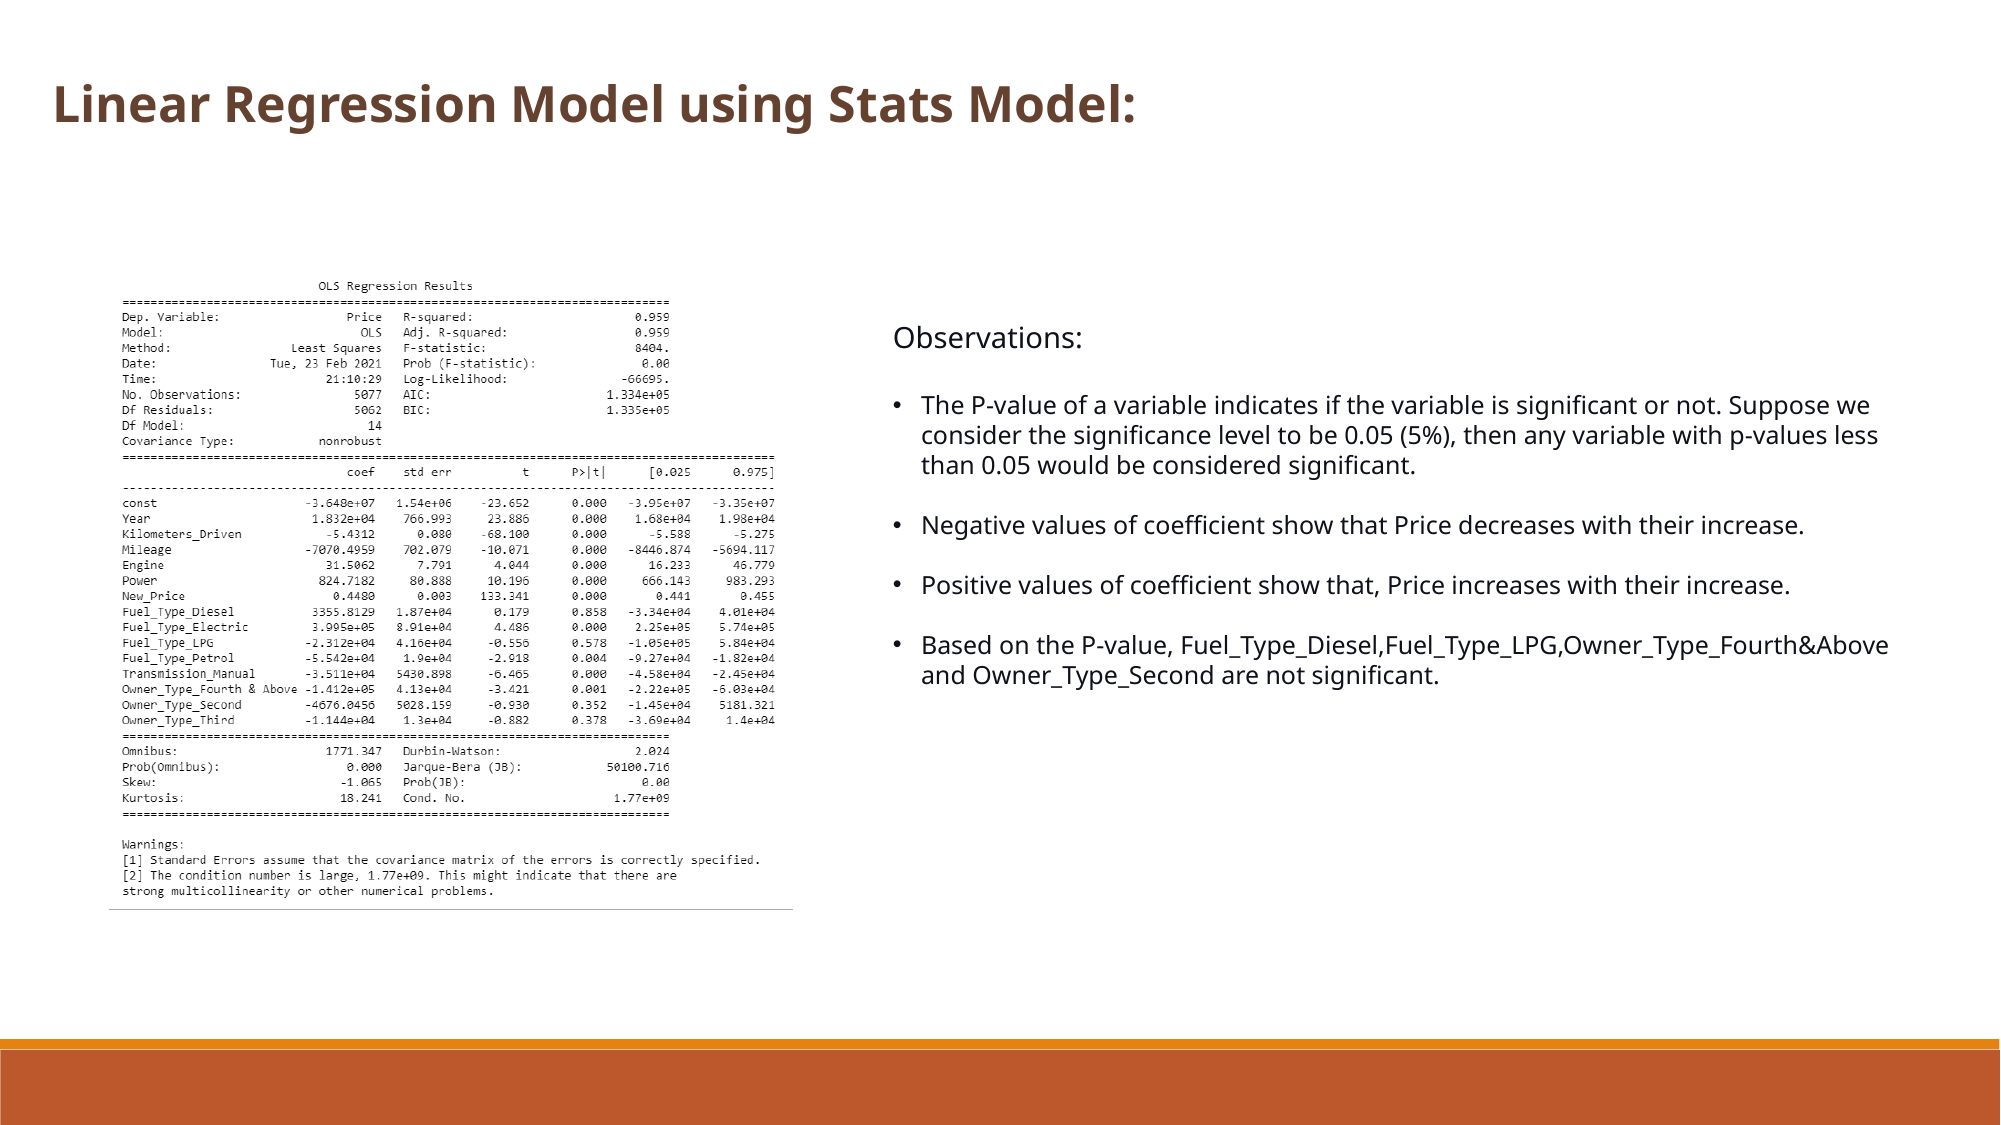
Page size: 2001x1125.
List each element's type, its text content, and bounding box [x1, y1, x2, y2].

text_box Observations: The P-value of a variable indicates if the variable is significant or not. Suppose we consider the significance level to be 0.05 (5%), then any variable with p-values less than 0.05 would be considered significant. Negative values of coefficient show that Price decreases with their increase. Positive values of coefficient show that, Price increases with their increase. Based on the P-value, Fuel_Type_Diesel,Fuel_Type_LPG,Owner_Type_Fourth&Above and Owner_Type_Second are not significant. [878, 312, 1943, 697]
picture [108, 274, 793, 911]
text_box Linear Regression Model using Stats Model: [37, 64, 1332, 140]
